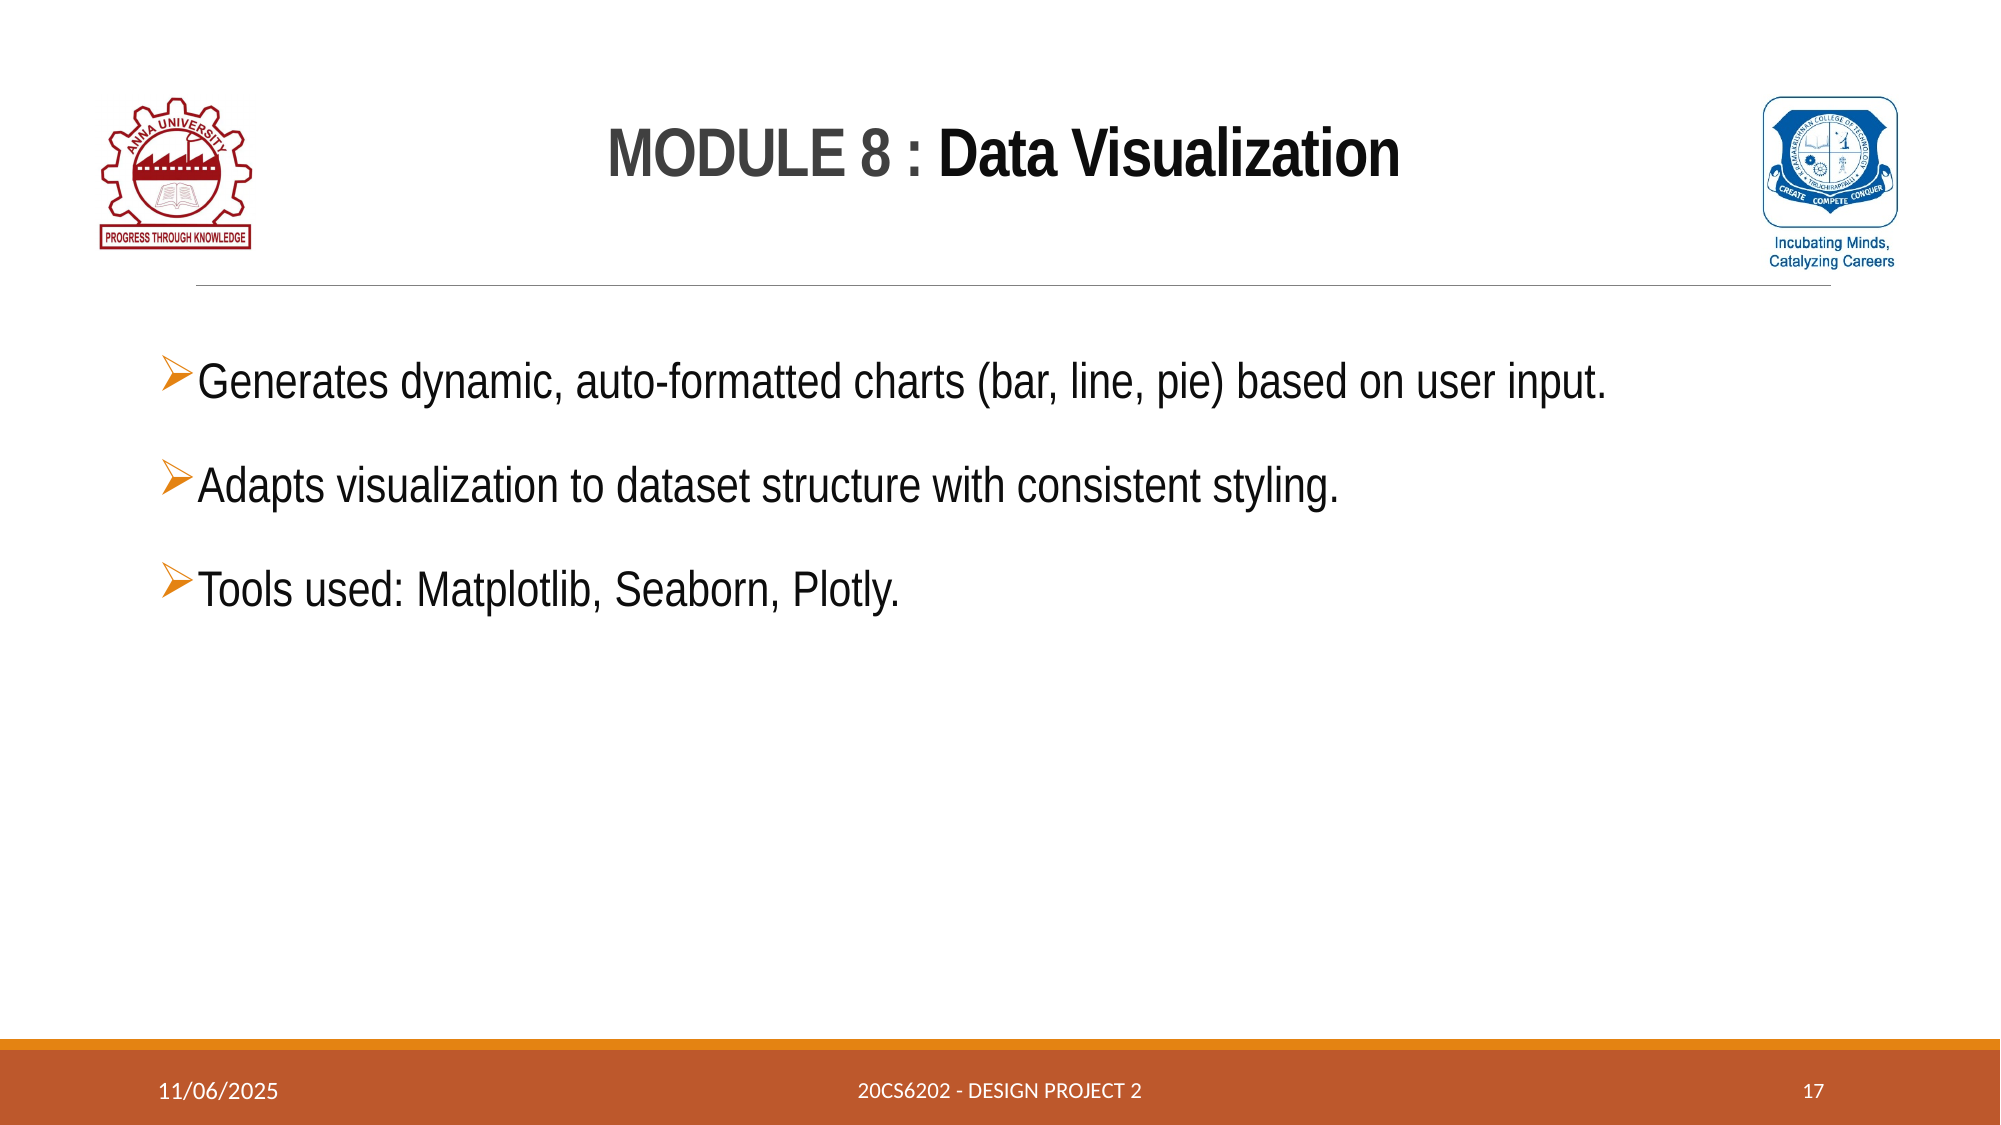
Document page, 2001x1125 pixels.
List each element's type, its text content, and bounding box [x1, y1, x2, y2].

list Generates dynamic, auto-formatted charts (bar, line, pie) based on user input. Adapts visualization to dataset structure with consistent styling. Tools used: Matplotlib, Seaborn, Plotly. [142, 285, 1945, 939]
picture [1761, 93, 1899, 272]
footer 20CS6202 - DESIGN PROJECT 2 [604, 1059, 1396, 1120]
slide_number 17 [1624, 1059, 1840, 1120]
title MODULE 8 : Data Visualization [180, 112, 1831, 285]
text_box 11/06/2025 [142, 1066, 532, 1112]
picture [94, 93, 257, 252]
